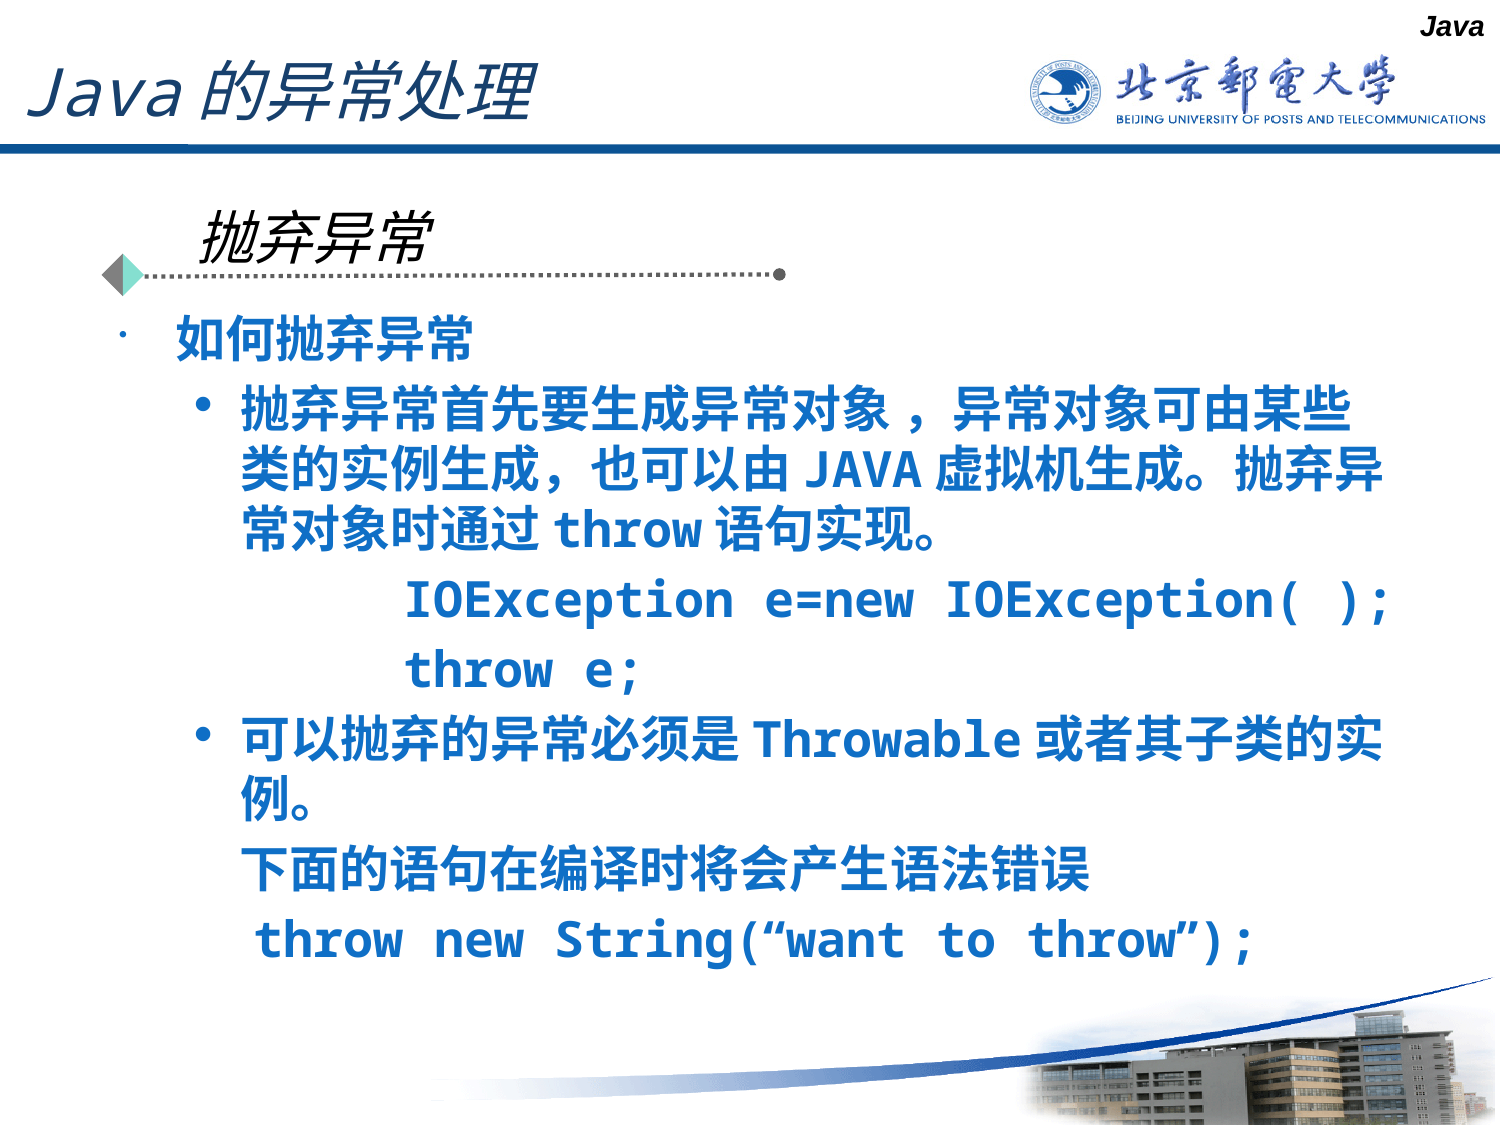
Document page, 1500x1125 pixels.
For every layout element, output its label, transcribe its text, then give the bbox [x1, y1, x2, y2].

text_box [107, 259, 138, 290]
picture [1281, 54, 1500, 131]
text_box 抛弃异常 [181, 193, 876, 279]
footer Java [937, 0, 1500, 53]
picture [1415, 972, 1495, 1125]
text_box [272, 118, 303, 179]
title Java的异常处理 [5, 30, 1281, 150]
list 如何抛弃异常 抛弃异常首先要生成异常对象 ，异常对象可由某些类的实例生成，也可以由JAVA虚拟机生成。抛弃异常对象时通过throw语句实现。 IOException e=new IOException( ); throw e; 可以抛弃的异常必须是Throwable或者其子类的实例。 下面的语句在编译时将会产生语法错误 throw new String(“want to throw”); [103, 299, 1415, 1125]
